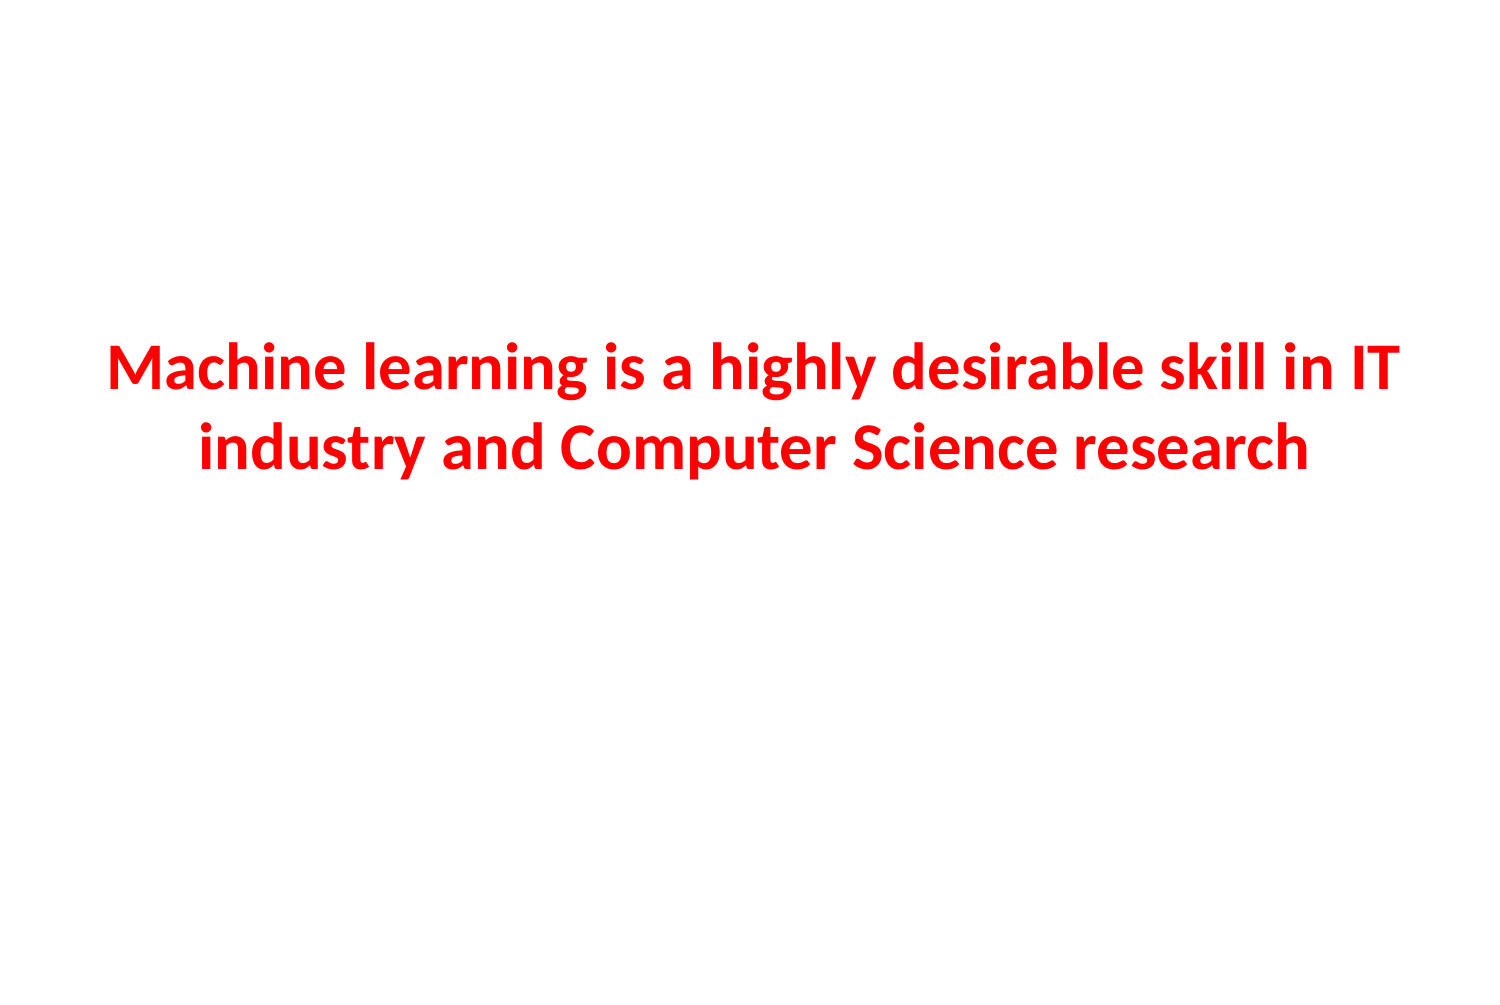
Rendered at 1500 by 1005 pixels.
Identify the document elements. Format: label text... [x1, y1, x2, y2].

list Machine learning is a highly desirable skill in IT industry and Computer Science research [75, 315, 1425, 898]
